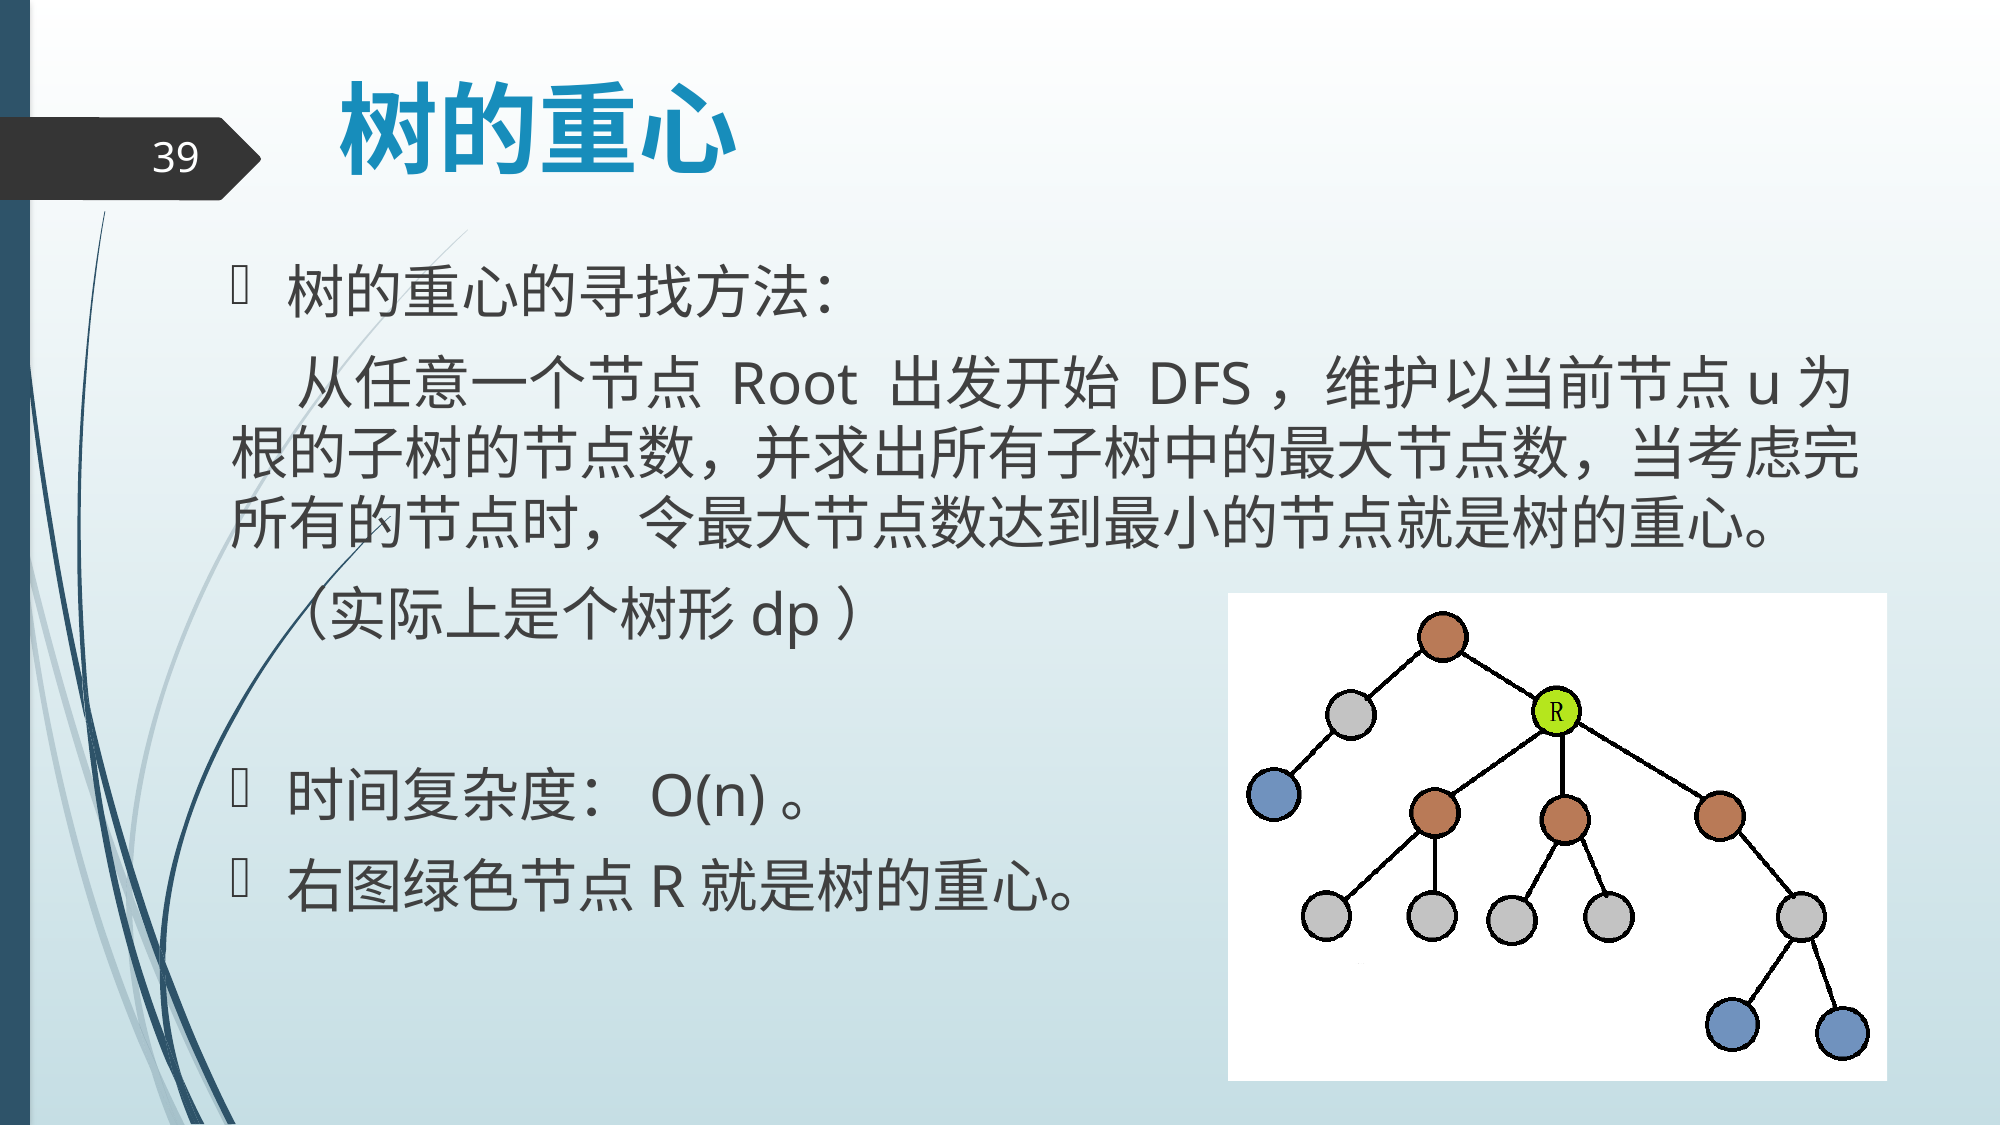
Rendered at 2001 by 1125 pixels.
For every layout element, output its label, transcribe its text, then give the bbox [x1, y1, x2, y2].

list 树的重心的寻找方法： 从任意一个节点 Root 出发开始 DFS，维护以当前节点u为根的子树的节点数，并求出所有子树中的最大节点数，当考虑完所有的节点时，令最大节点数达到最小的节点就是树的重心。 （实际上是个树形dp） 时间复杂度：O(n)。 右图绿色节点R就是树的重心。 [215, 248, 1888, 1081]
slide_number 39 [87, 129, 216, 190]
picture [1227, 593, 1888, 1082]
title 树的重心 [323, 59, 1888, 231]
